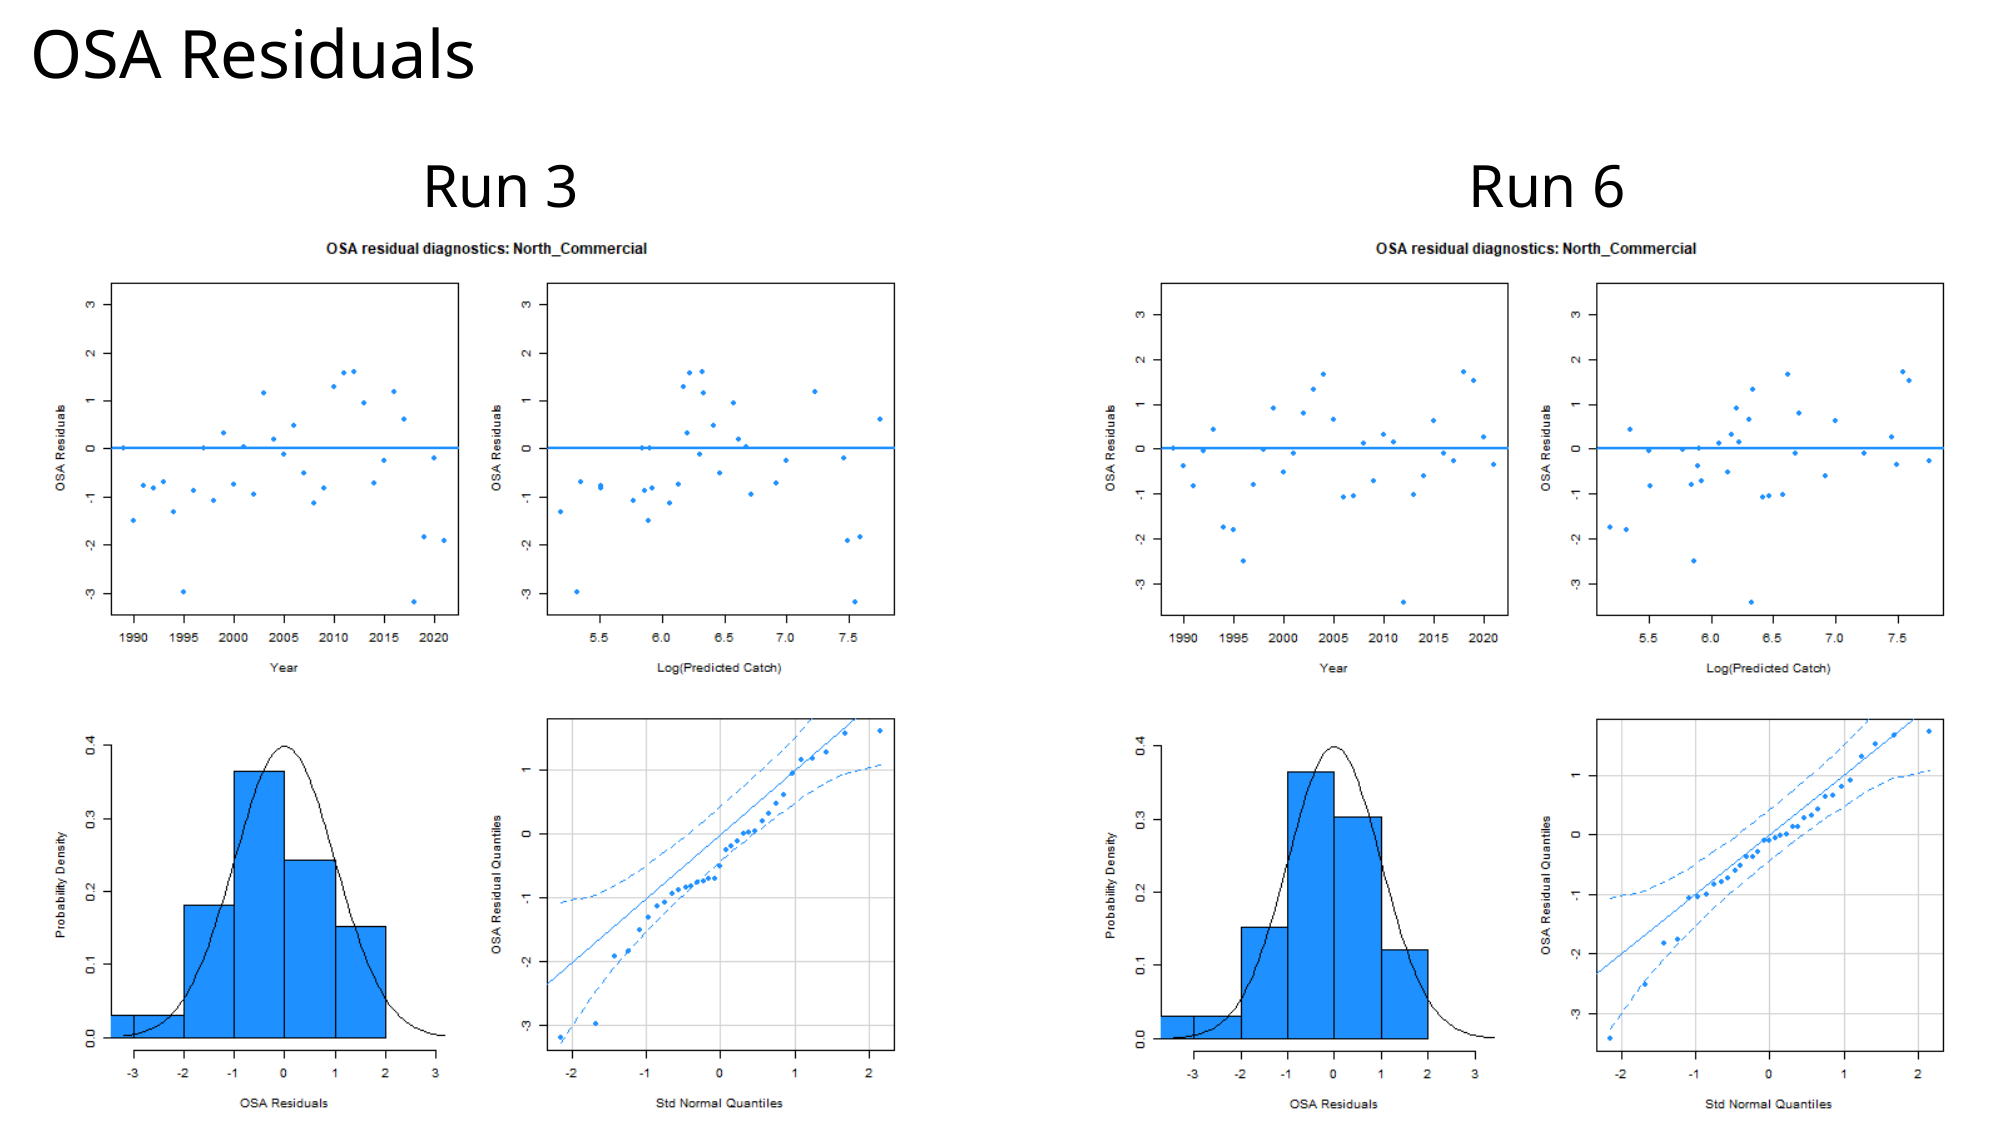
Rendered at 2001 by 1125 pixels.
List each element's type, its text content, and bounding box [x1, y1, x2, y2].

picture [37, 224, 939, 1125]
text_box Run 6 [1220, 149, 1875, 224]
text_box OSA Residuals [15, 13, 1379, 165]
text_box Run 3 [173, 165, 828, 224]
picture [1087, 224, 1988, 1125]
